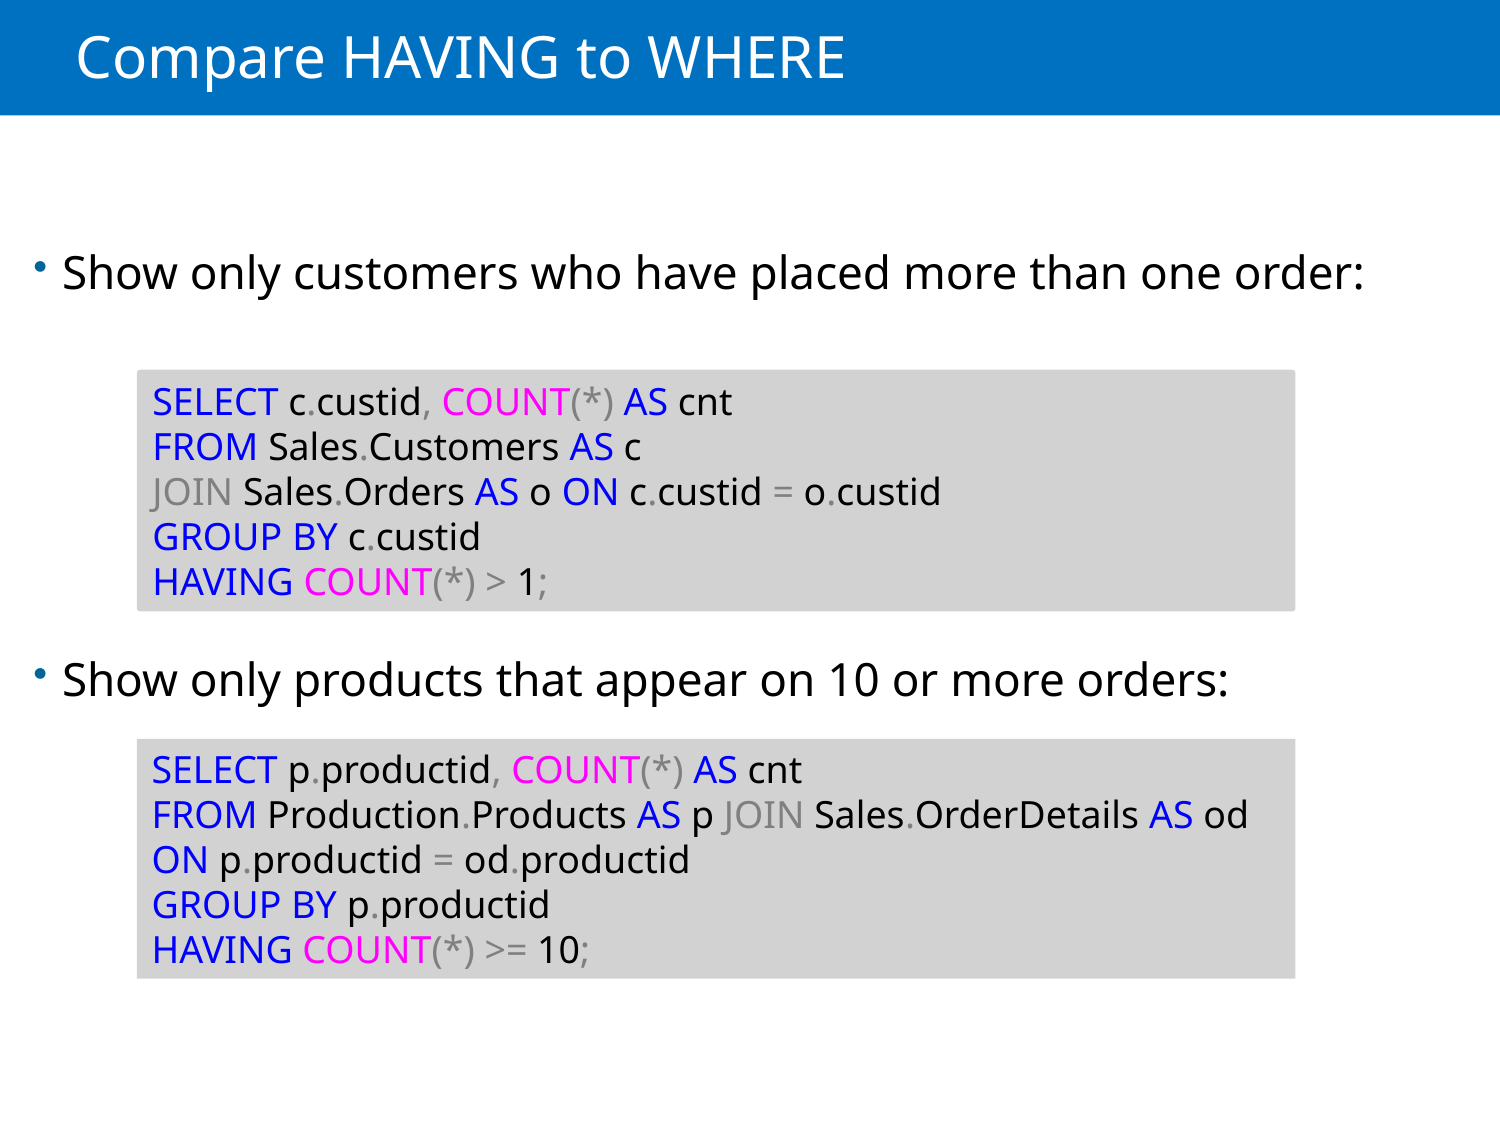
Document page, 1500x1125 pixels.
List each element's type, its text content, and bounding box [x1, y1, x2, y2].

text_box SELECT p.productid, COUNT(*) AS cnt FROM Production.Products AS p JOIN Sales.OrderDetails AS od ON p.productid = od.productid GROUP BY p.productid HAVING COUNT(*) >= 10; [136, 738, 1296, 979]
text_box Show only customers who have placed more than one order: Show only products that appear on 10 or more orders: [33, 162, 1486, 1039]
text_box SELECT c.custid, COUNT(*) AS cnt FROM Sales.Customers AS c JOIN Sales.Orders AS o ON c.custid = o.custid GROUP BY c.custid HAVING COUNT(*) > 1; [136, 369, 1296, 612]
title Compare HAVING to WHERE [75, 0, 1351, 122]
